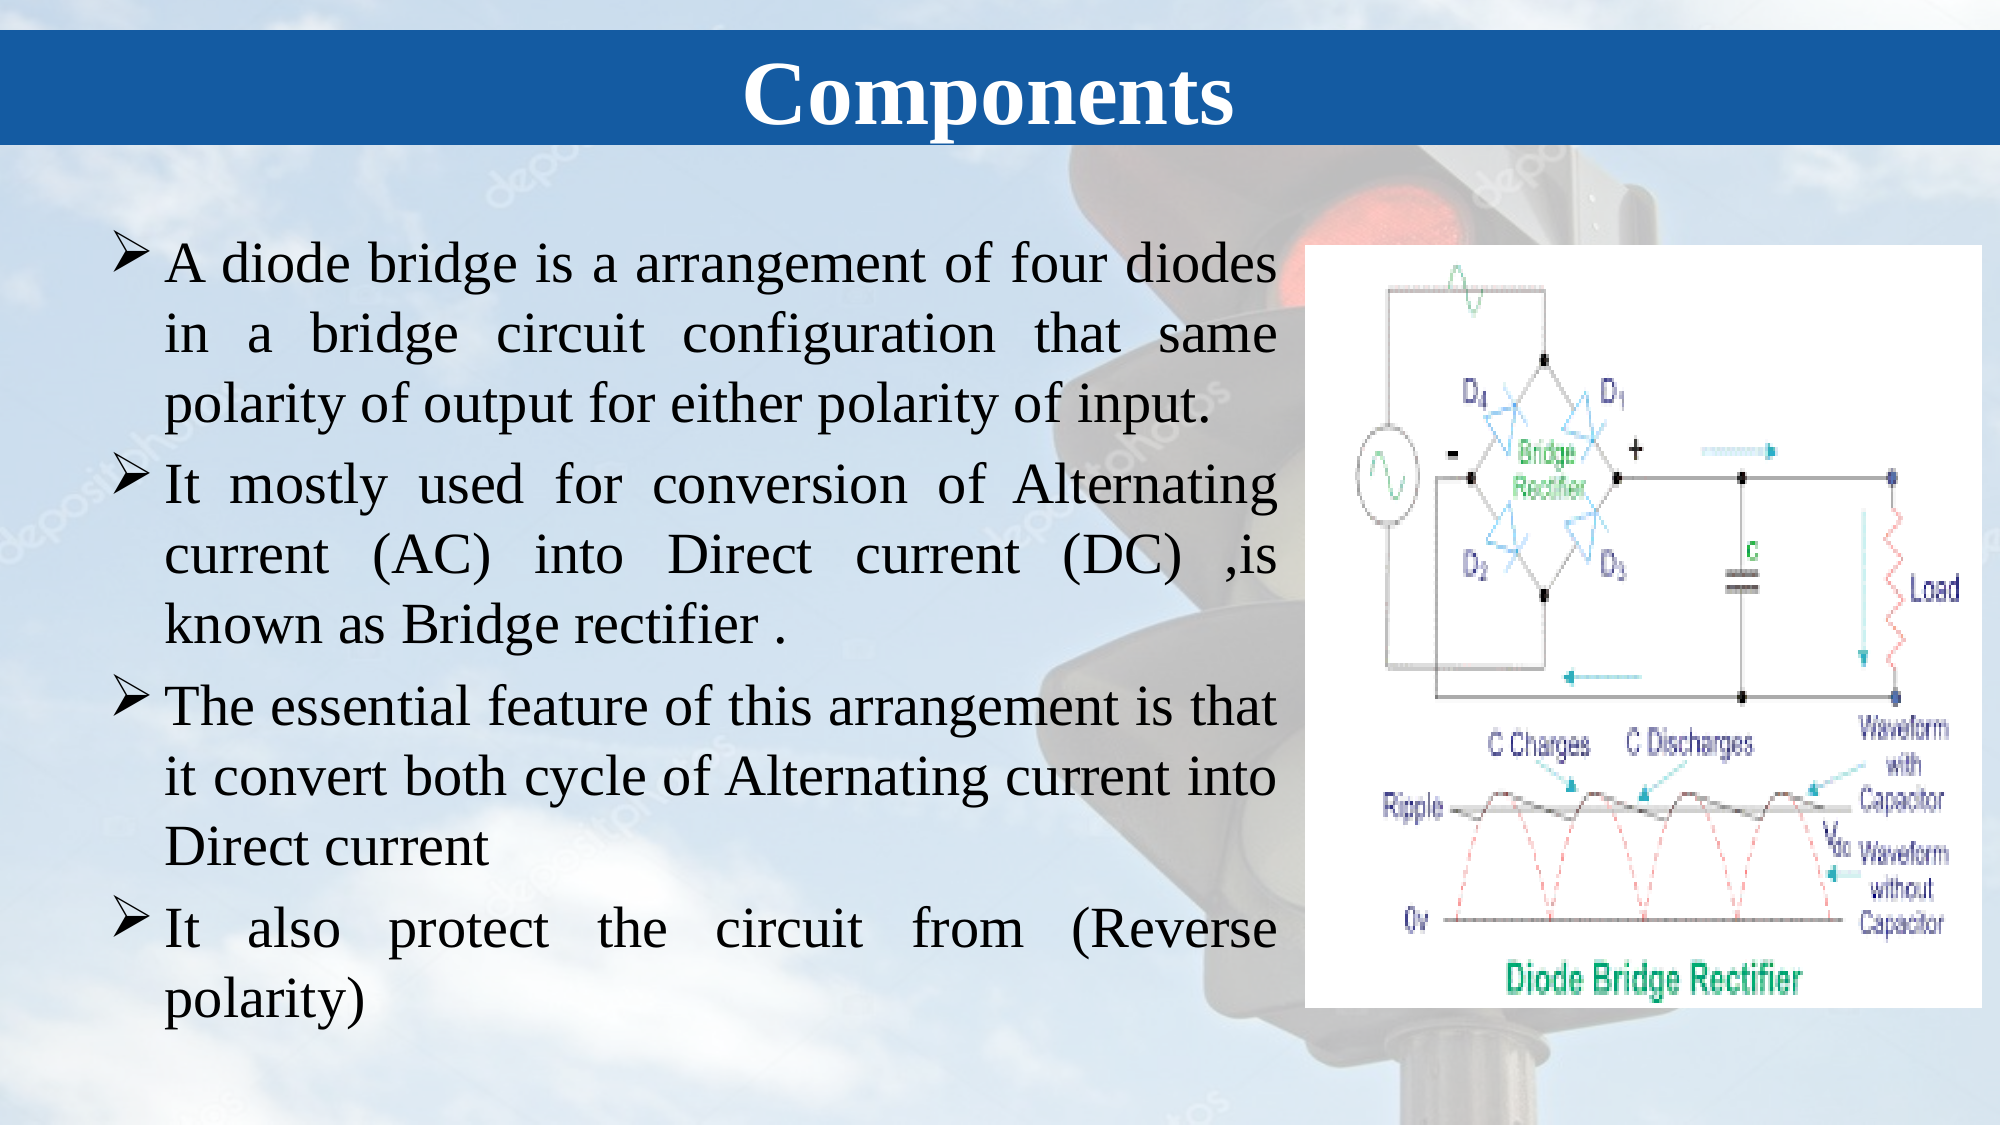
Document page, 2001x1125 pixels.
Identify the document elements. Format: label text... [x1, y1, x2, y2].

title Components [0, 29, 2000, 147]
list A diode bridge is a arrangement of four diodes in a bridge circuit configuration that same polarity of output for either polarity of input. It mostly used for conversion of Alternating current (AC) into Direct current (DC) ,is known as Bridge rectifier . The essential feature of this arrangement is that it convert both cycle of Alternating current into Direct current It also protect the circuit from (Reverse polarity) [93, 216, 1294, 1088]
picture [1305, 245, 1982, 1008]
